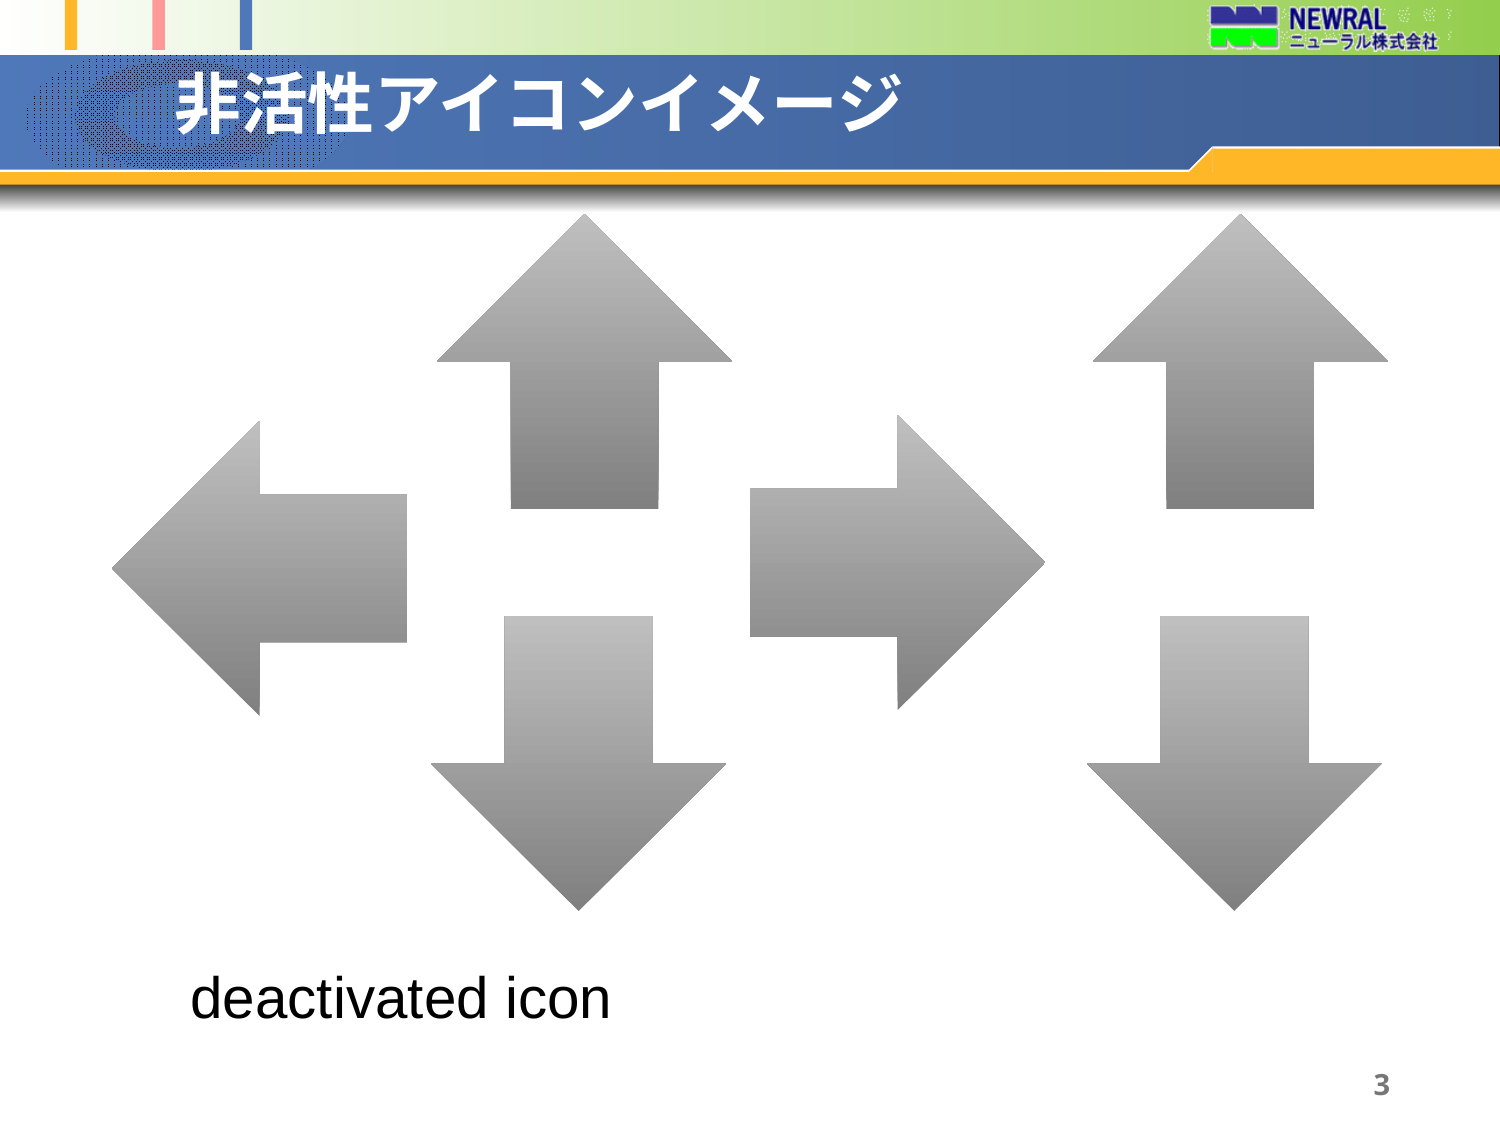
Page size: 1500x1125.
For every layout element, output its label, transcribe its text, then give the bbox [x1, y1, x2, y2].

text_box [112, 420, 408, 716]
text_box [1086, 615, 1382, 911]
text_box deactivated icon [88, 952, 715, 1038]
text_box [430, 615, 727, 911]
text_box [749, 414, 1046, 711]
text_box [1092, 213, 1388, 510]
text_box [436, 213, 733, 510]
picture [24, 55, 337, 169]
slide_number 3 [1305, 1058, 1459, 1103]
title 非活性アイコンイメージ [159, 54, 1341, 149]
picture [1205, 3, 1454, 52]
